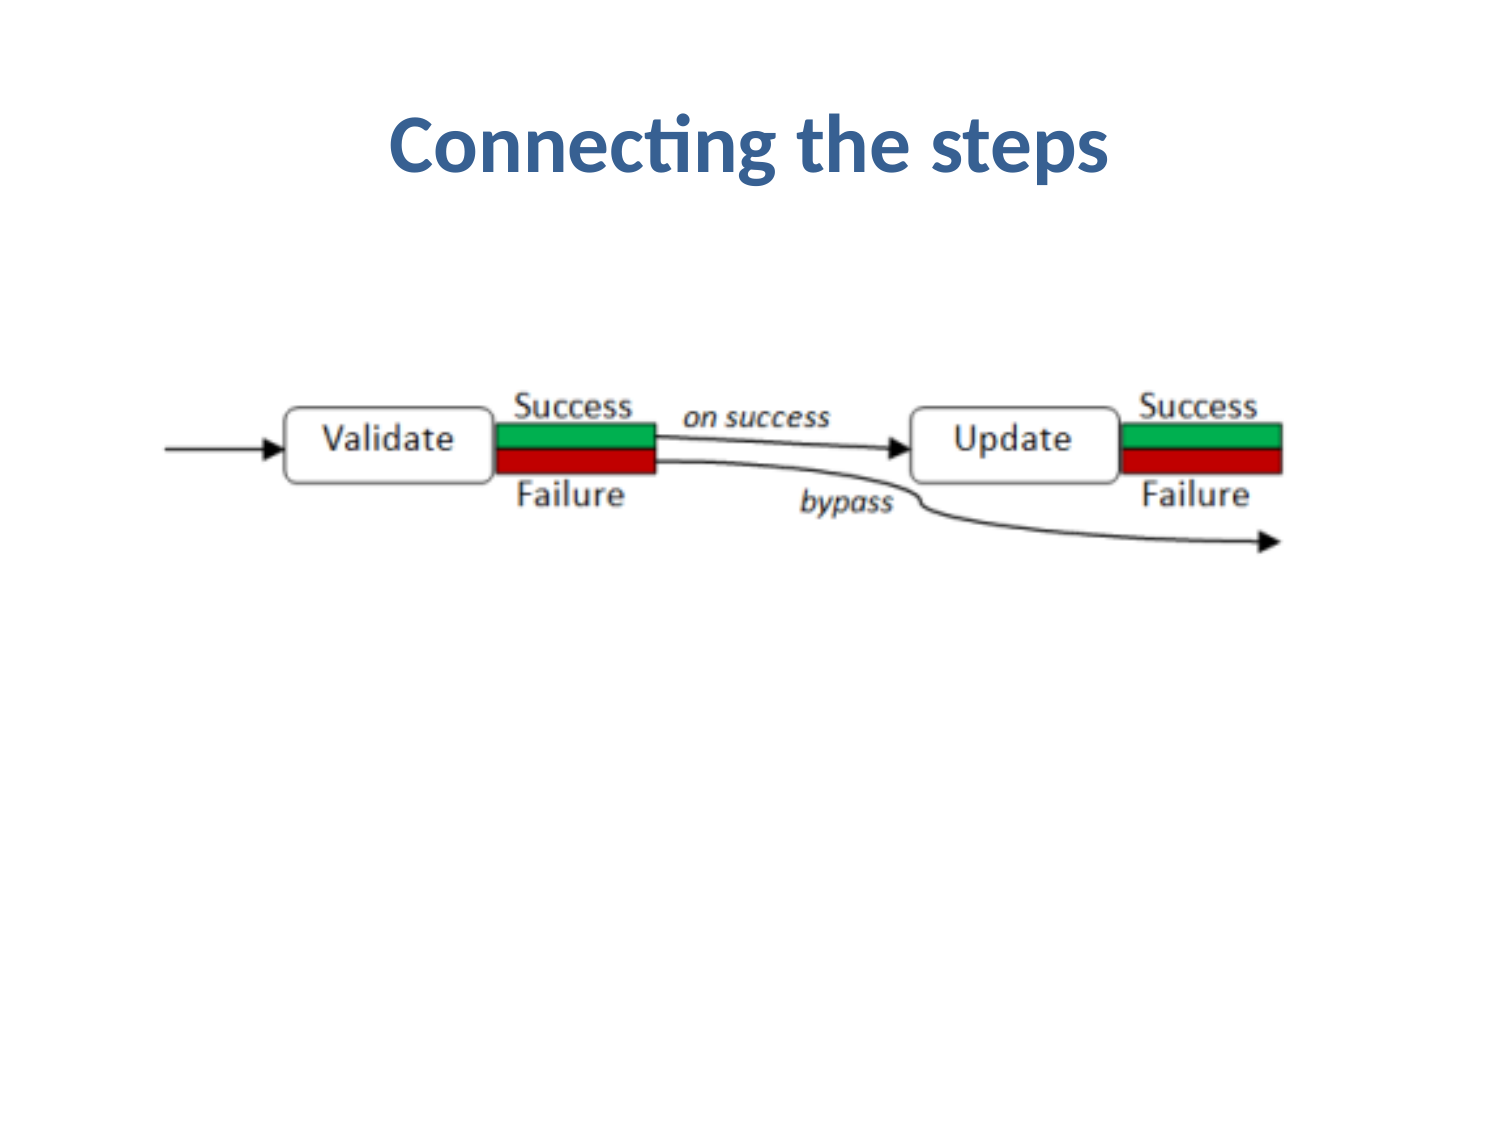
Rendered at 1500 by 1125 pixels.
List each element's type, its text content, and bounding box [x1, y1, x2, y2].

title Connecting the steps [75, 45, 1425, 233]
picture [137, 349, 1443, 588]
